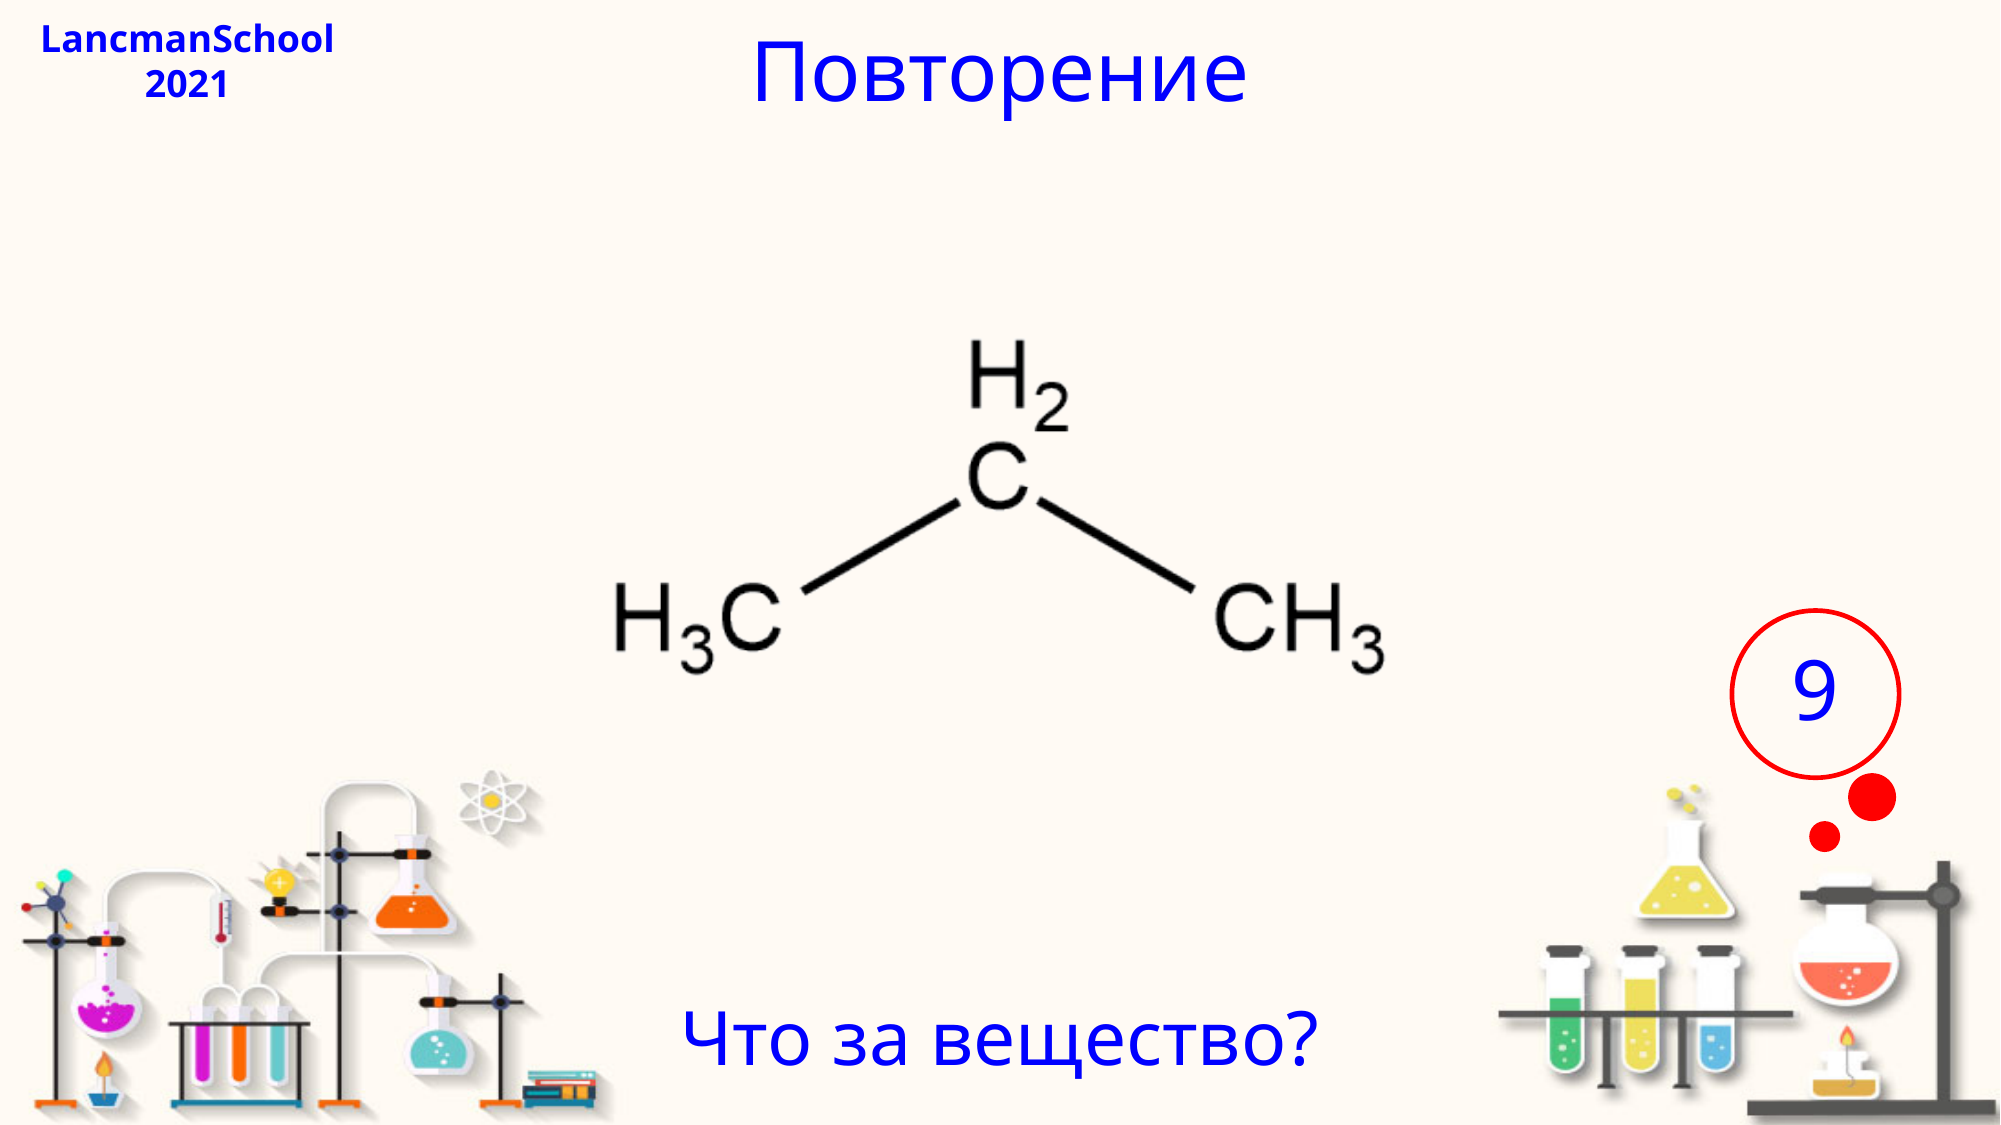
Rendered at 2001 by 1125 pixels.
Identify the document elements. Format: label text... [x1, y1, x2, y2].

text_box LancmanSchool 2021 [25, 7, 351, 113]
text_box Повторение [483, 10, 1517, 126]
picture [0, 190, 2000, 1125]
text_box [0, 0, 2000, 190]
